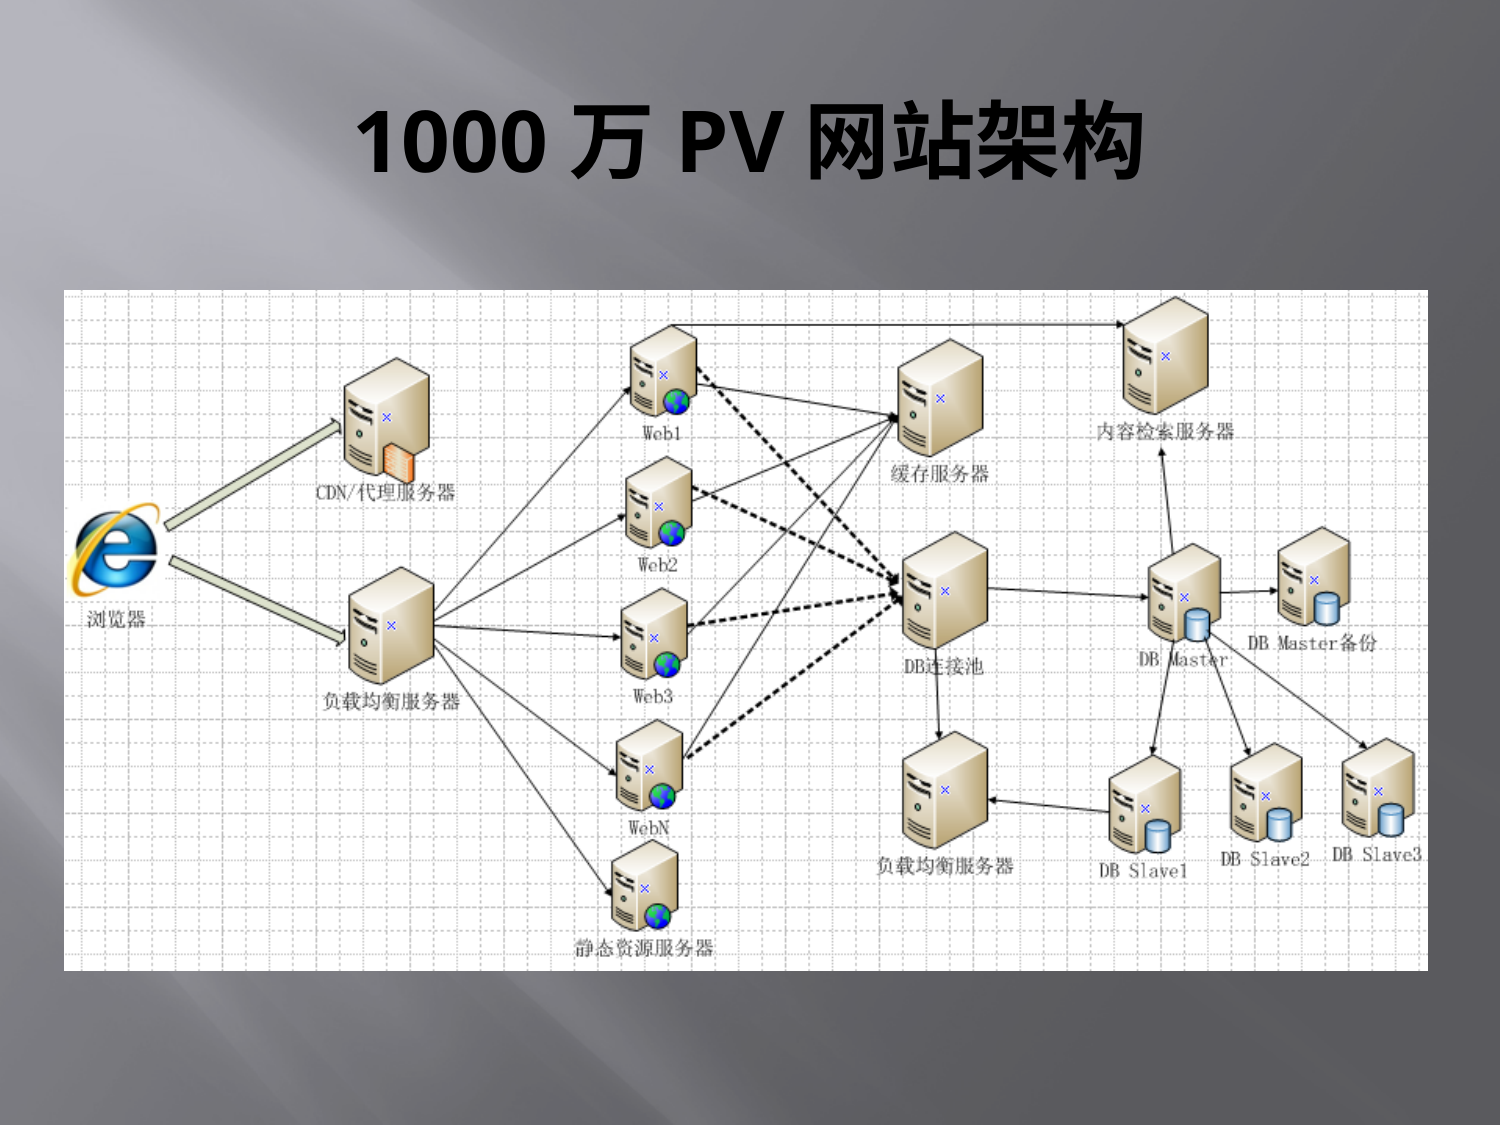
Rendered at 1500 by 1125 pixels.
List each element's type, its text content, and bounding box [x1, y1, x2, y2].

picture [64, 290, 1428, 971]
title 1000万PV网站架构 [75, 45, 1425, 233]
